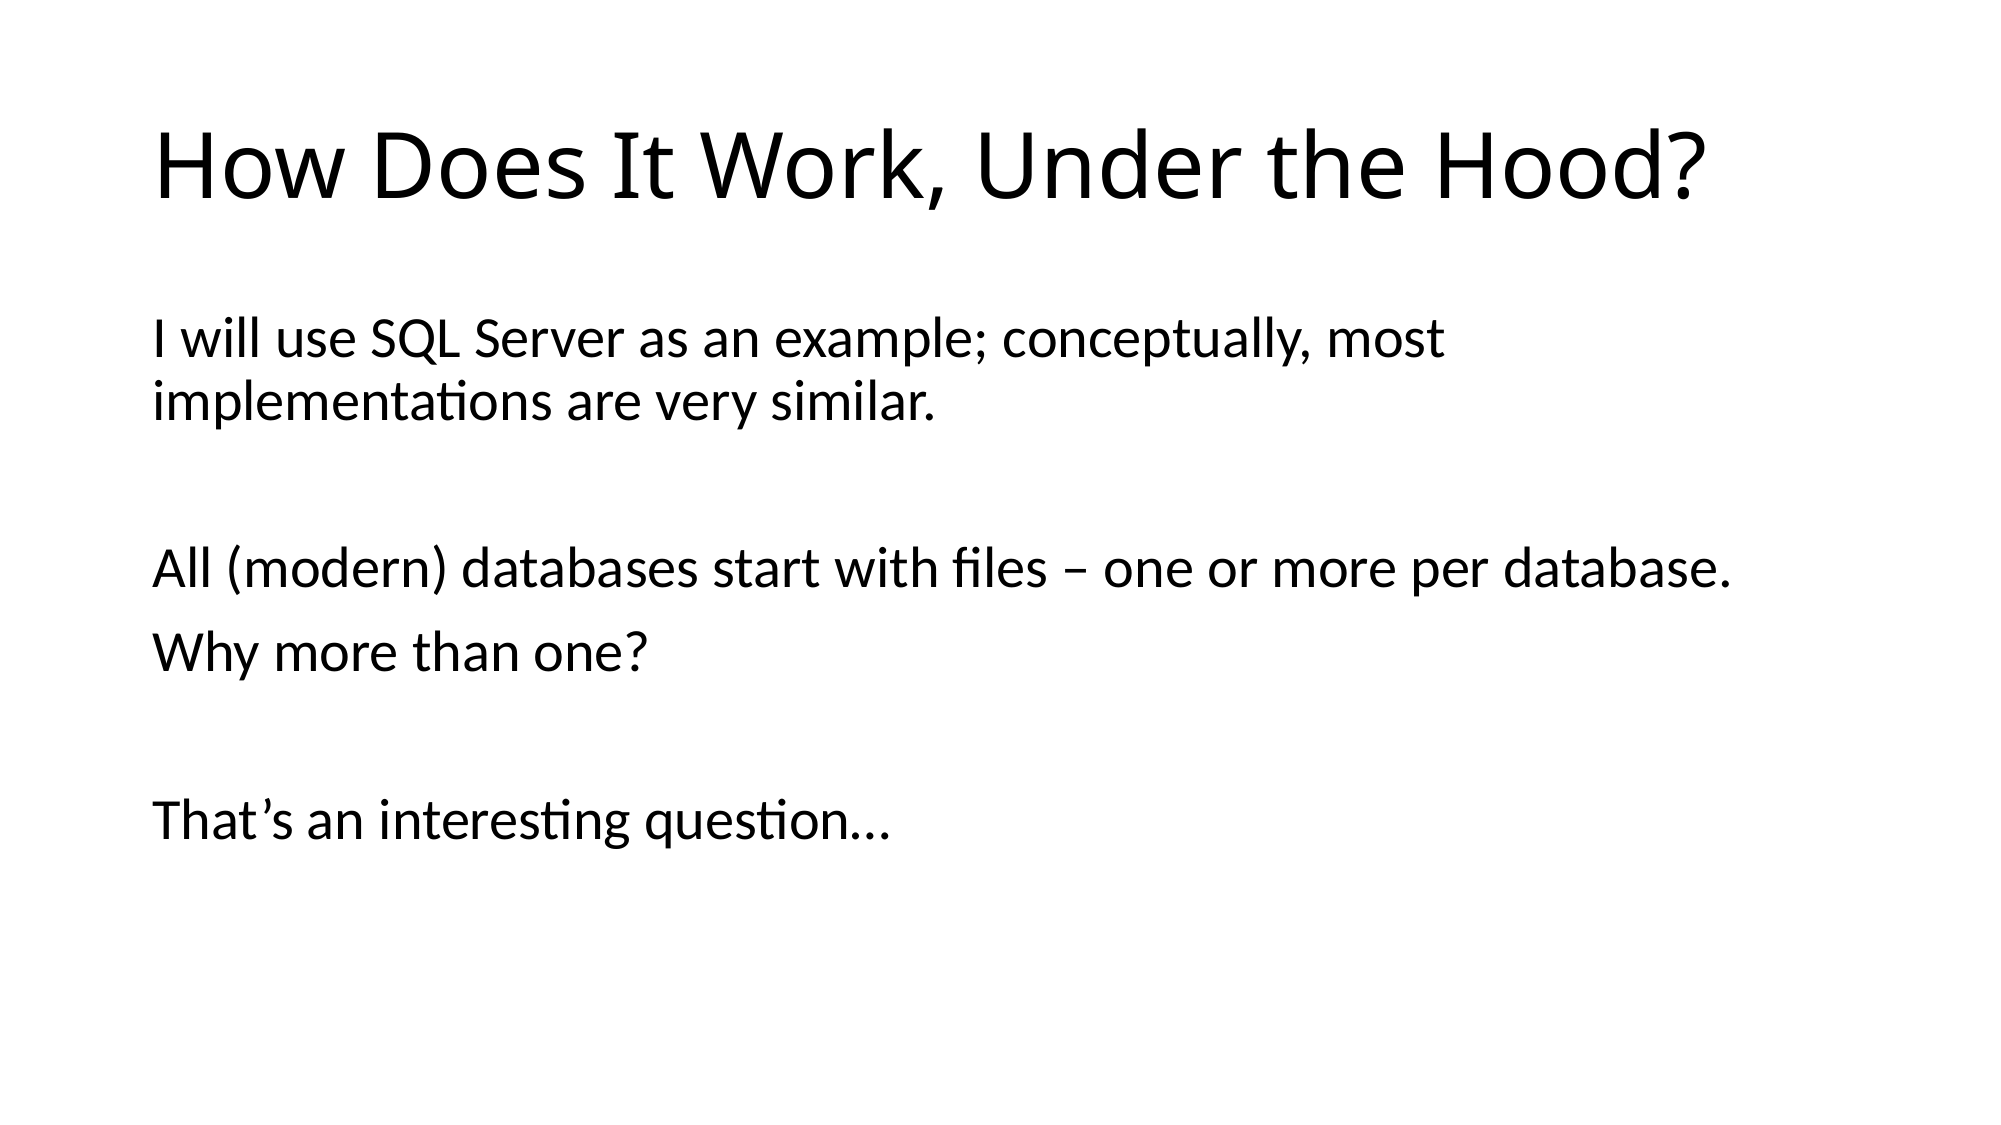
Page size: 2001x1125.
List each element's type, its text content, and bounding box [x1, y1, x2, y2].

title How Does It Work, Under the Hood? [137, 59, 1863, 278]
list I will use SQL Server as an example; conceptually, most implementations are very similar. All (modern) databases start with files – one or more per database. Why more than one? That’s an interesting question… [137, 299, 1863, 1014]
